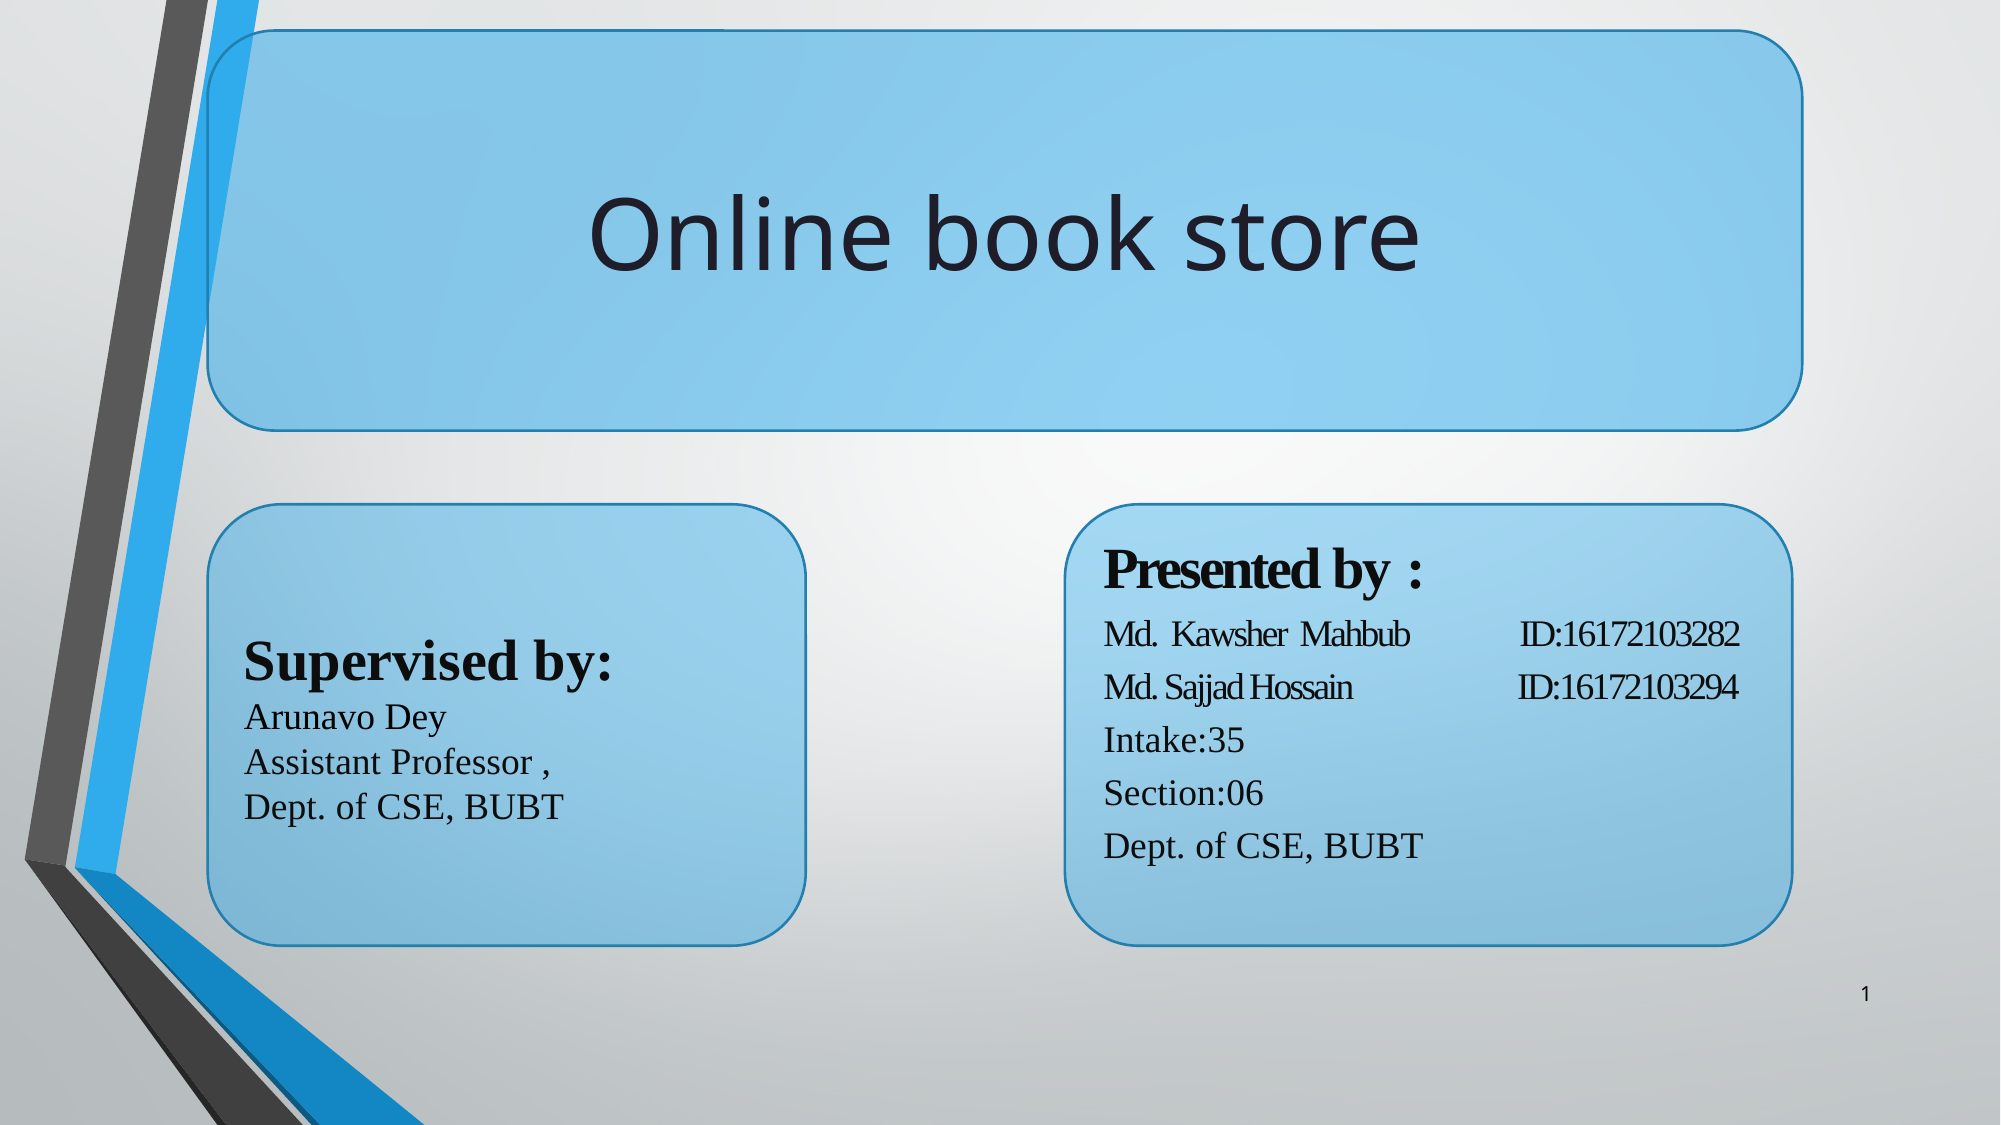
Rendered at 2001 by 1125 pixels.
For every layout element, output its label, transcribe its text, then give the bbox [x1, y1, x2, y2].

text_box Presented by : Md. Kawsher Mahbub ID:16172103282 Md. Sajjad Hossain ID:16172103294 Intake:35 Section:06 Dept. of CSE, BUBT [1063, 502, 1794, 948]
text_box Supervised by: Arunavo Dey Assistant Professor , Dept. of CSE, BUBT [206, 502, 808, 948]
slide_number 1 [1796, 965, 1887, 1025]
text_box Online book store [206, 29, 1804, 432]
